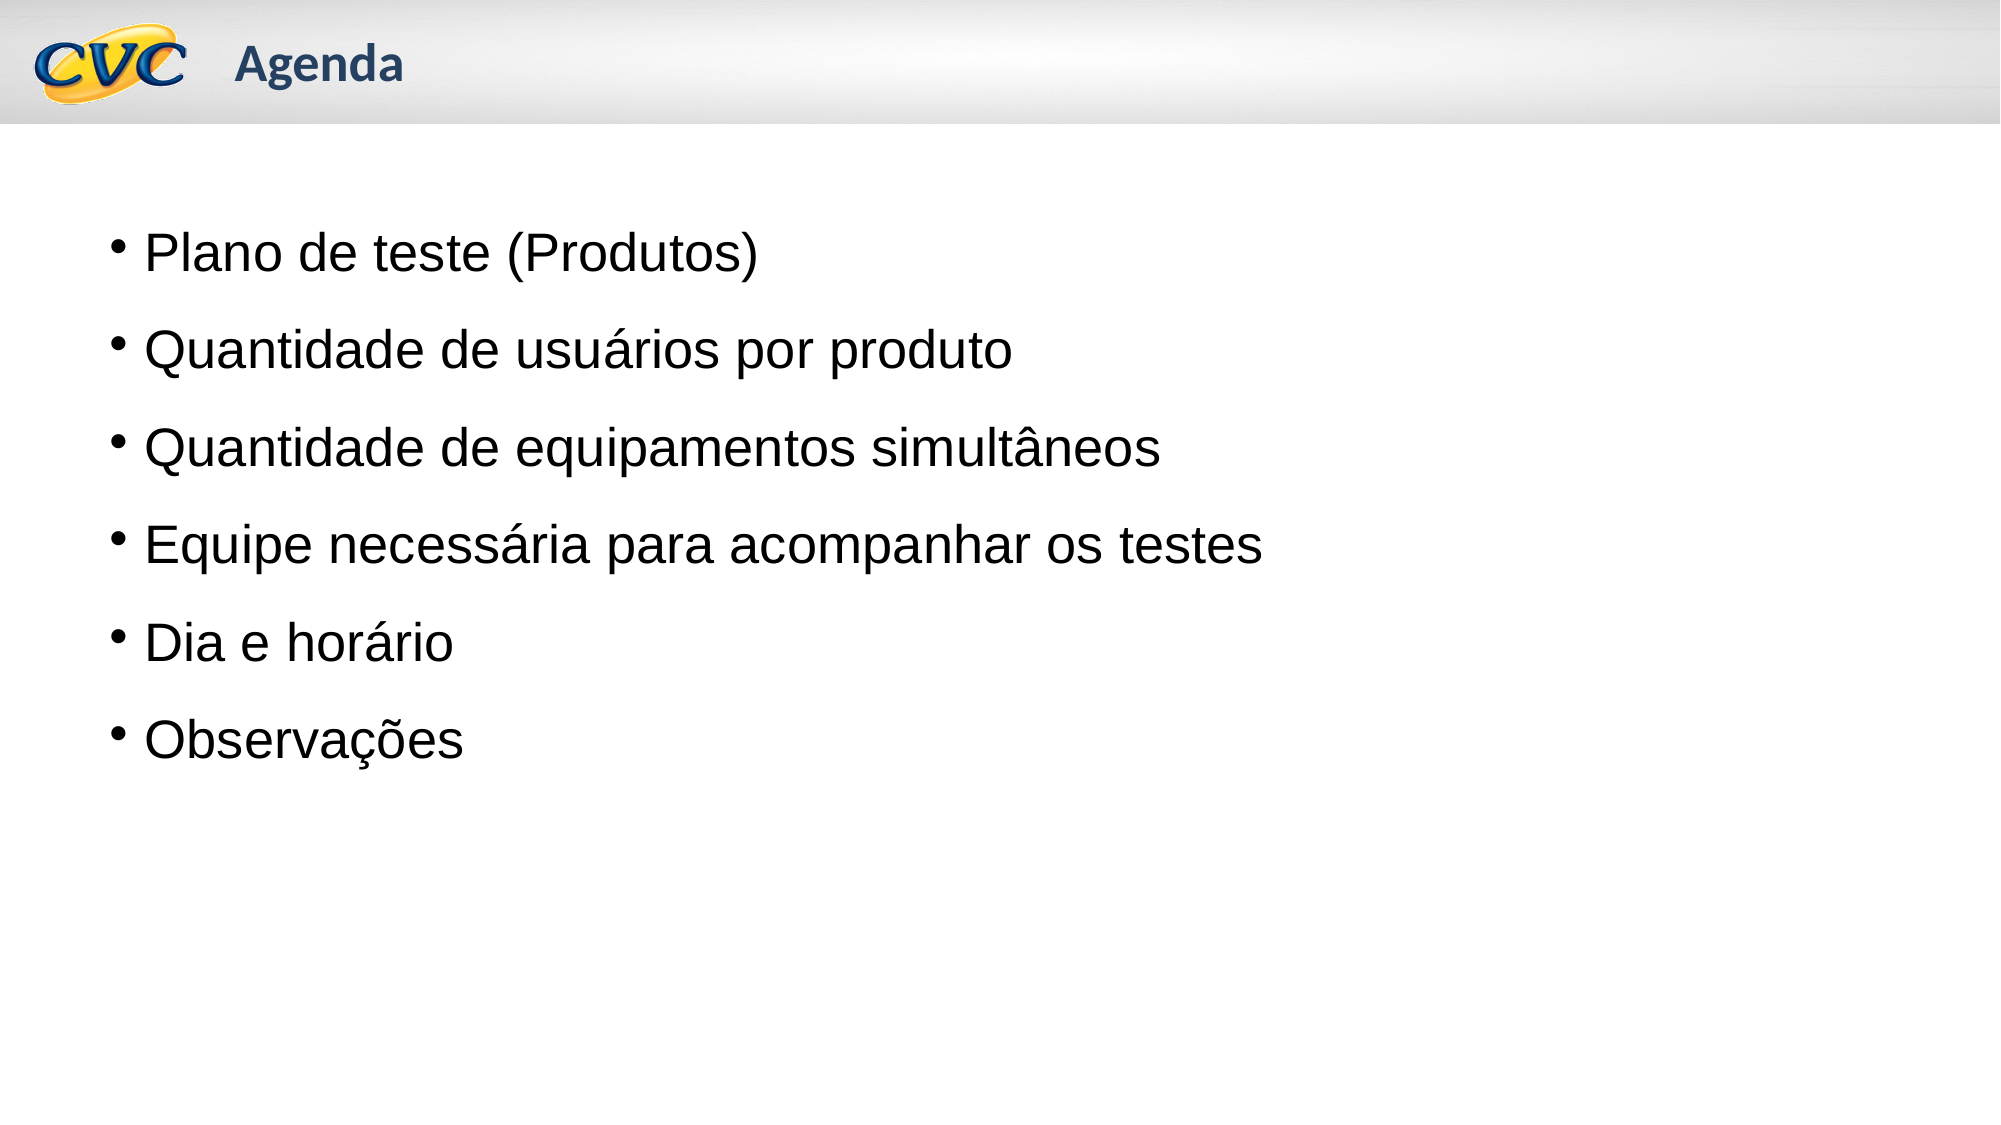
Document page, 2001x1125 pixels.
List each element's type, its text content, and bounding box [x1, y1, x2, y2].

text_box Agenda [219, 14, 2000, 106]
picture [0, 0, 2001, 124]
text_box Plano de teste (Produtos) Quantidade de usuários por produto Quantidade de equipamentos simultâneos Equipe necessária para acompanhar os testes Dia e horário Observações [94, 177, 1925, 703]
